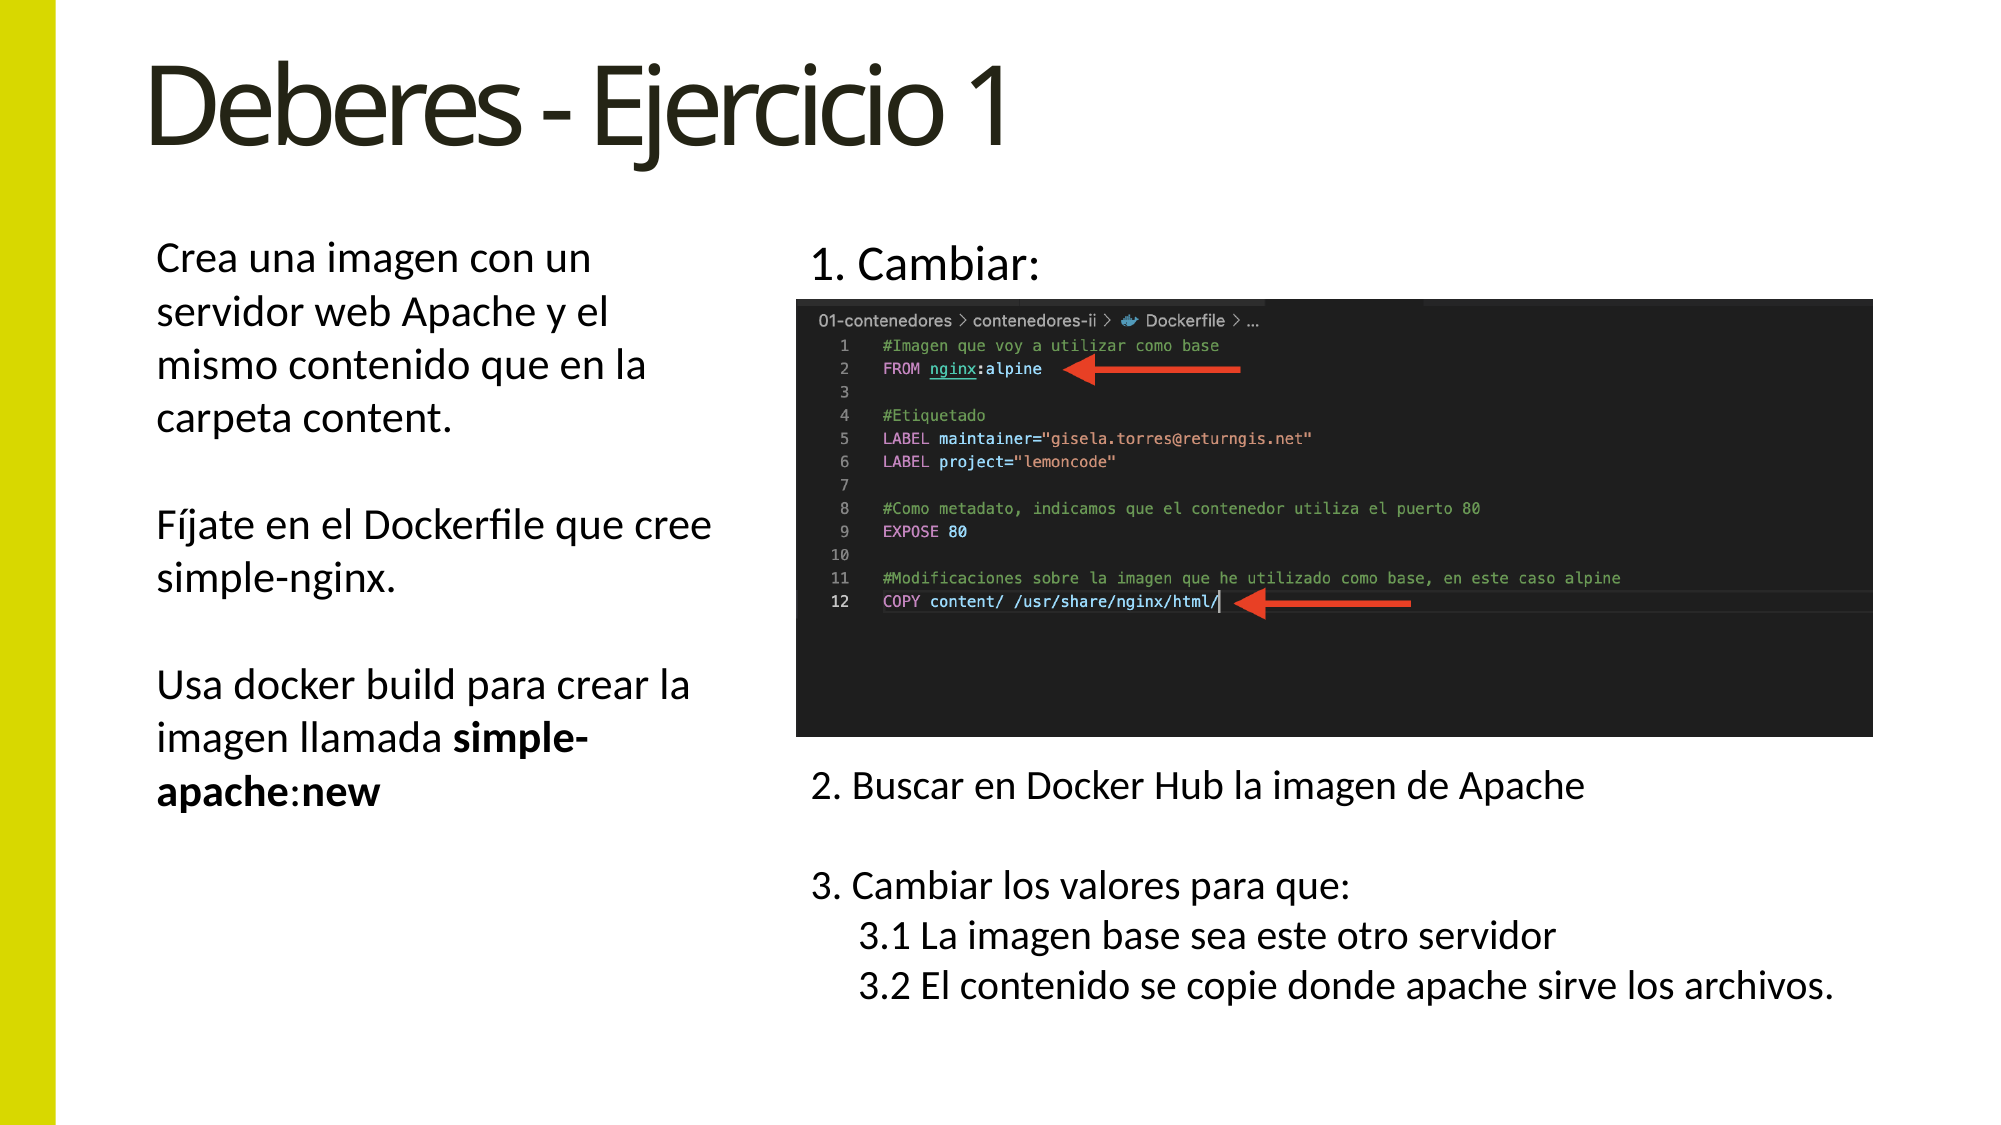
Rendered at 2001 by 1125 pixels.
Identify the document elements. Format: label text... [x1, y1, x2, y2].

text_box Crea una imagen con un servidor web Apache y el mismo contenido que en la carpeta content. Fíjate en el Dockerfile que cree simple-nginx. Usa docker build para crear la imagen llamada simple-apache:new [141, 221, 753, 823]
text_box 1. Cambiar: [793, 223, 1057, 299]
text_box [0, 0, 56, 1125]
title Deberes - Ejercicio 1 [141, 0, 1946, 177]
text_box 2. Buscar en Docker Hub la imagen de Apache 3. Cambiar los valores para que: 3.1 La imagen base sea este otro servidor 3.2 El contenido se copie donde apache sirve los archivos. [795, 750, 1851, 1065]
picture [796, 299, 1873, 737]
